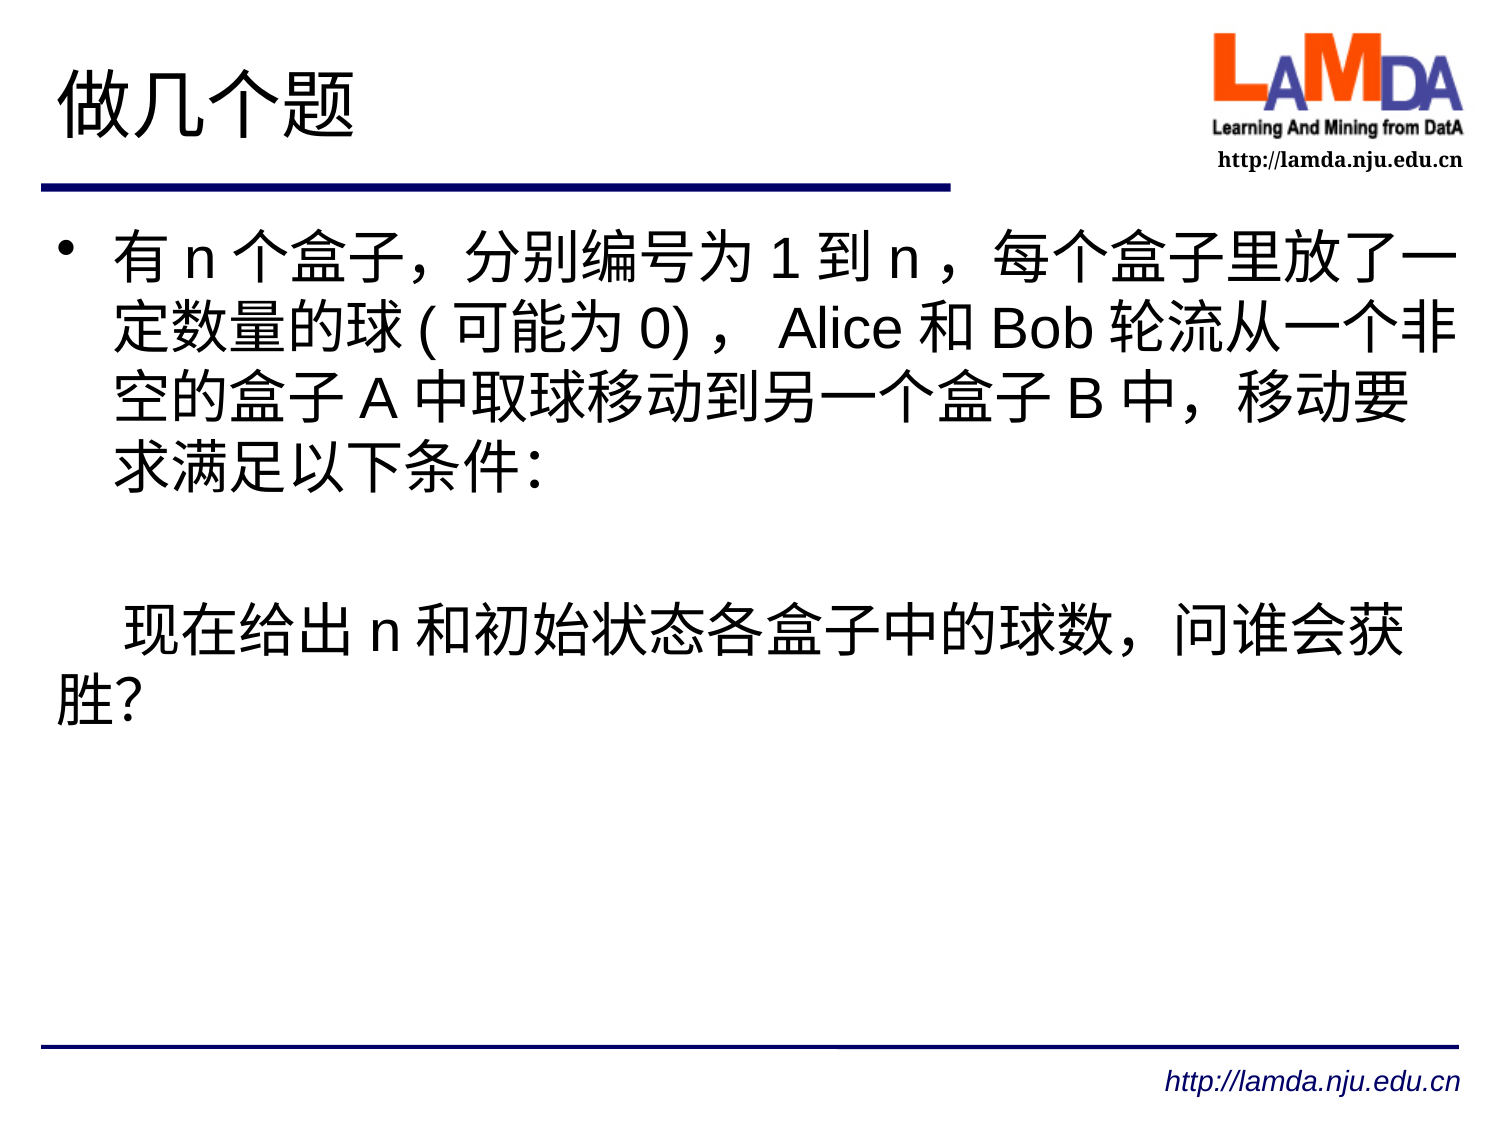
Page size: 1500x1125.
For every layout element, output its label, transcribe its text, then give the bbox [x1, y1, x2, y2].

picture [1200, 24, 1480, 158]
title 做几个题 [40, 42, 1058, 163]
